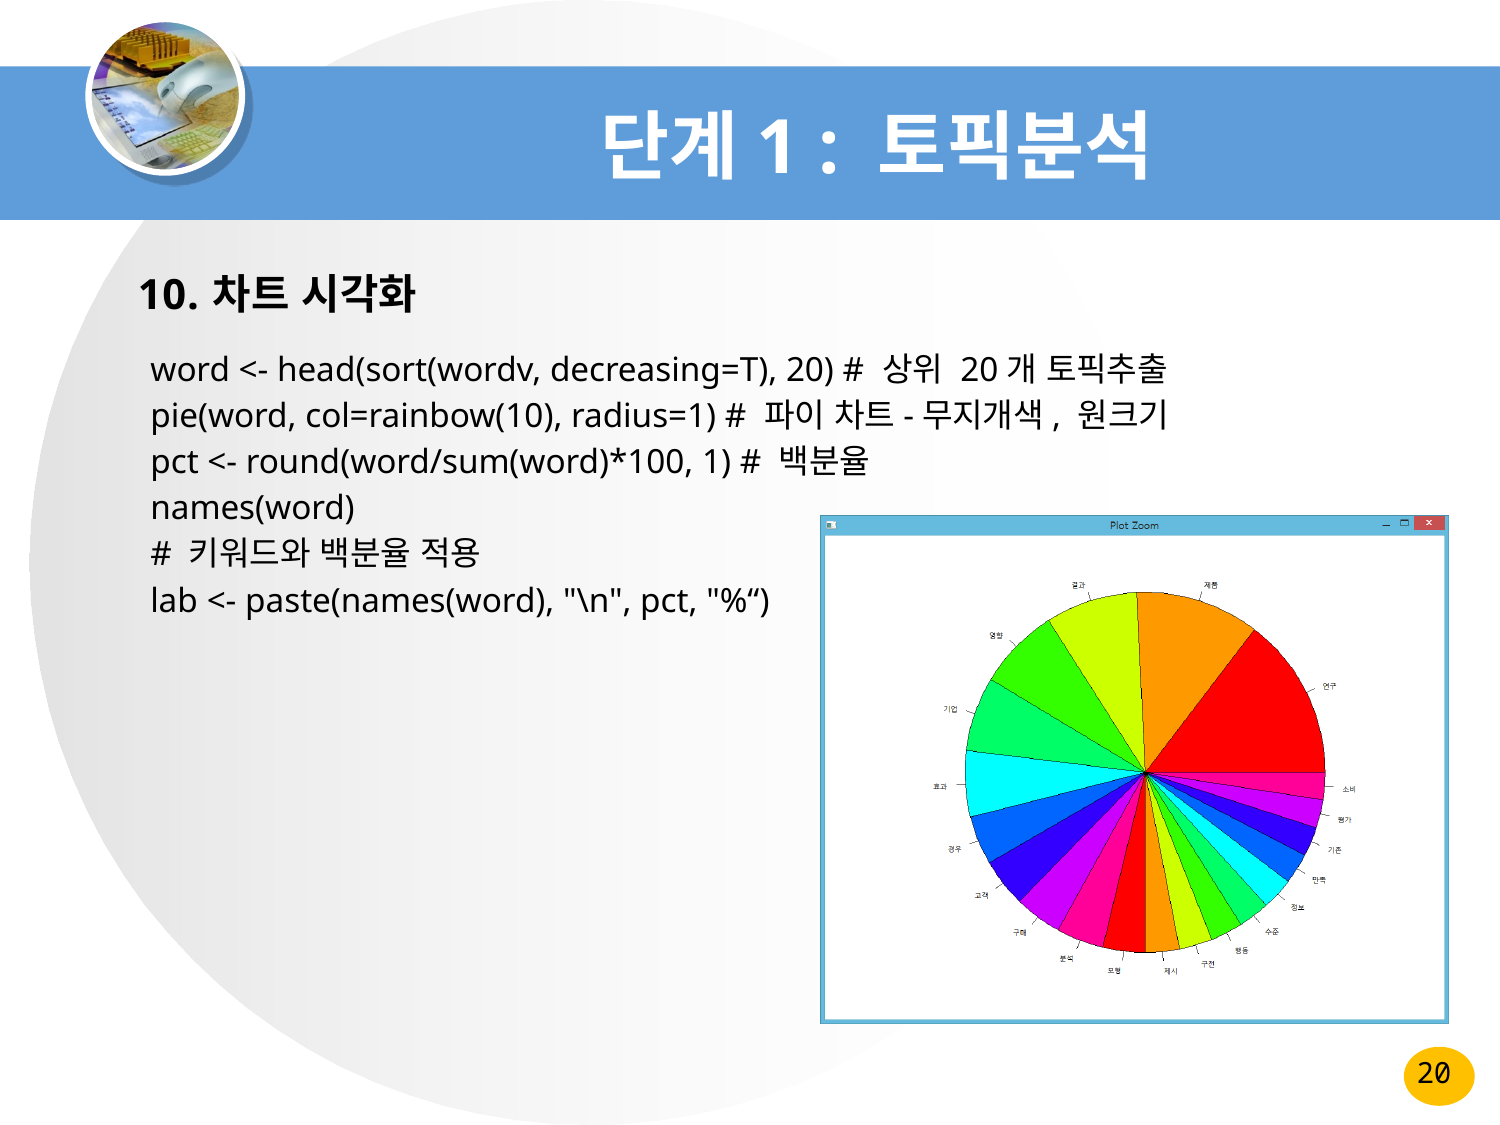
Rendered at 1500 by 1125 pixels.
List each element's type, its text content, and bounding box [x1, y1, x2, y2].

picture [92, 75, 238, 169]
text_box word <- head(sort(wordv, decreasing=T), 20) # 상위 20개 토픽추출 pie(word, col=rainbow(10), radius=1) # 파이 차트-무지개색, 원크기 pct <- round(word/sum(word)*100, 1) # 백분율 names(word) # 키워드와 백분율 적용 lab <- paste(names(word), "\n", pct, "%“) [135, 340, 1447, 627]
text_box 차트 시각화 [123, 260, 433, 326]
text_box [0, 0, 1500, 75]
picture [820, 514, 1449, 1024]
title 단계1 : 토픽분석 [253, 87, 1500, 200]
slide_number 20 [1368, 1046, 1500, 1090]
